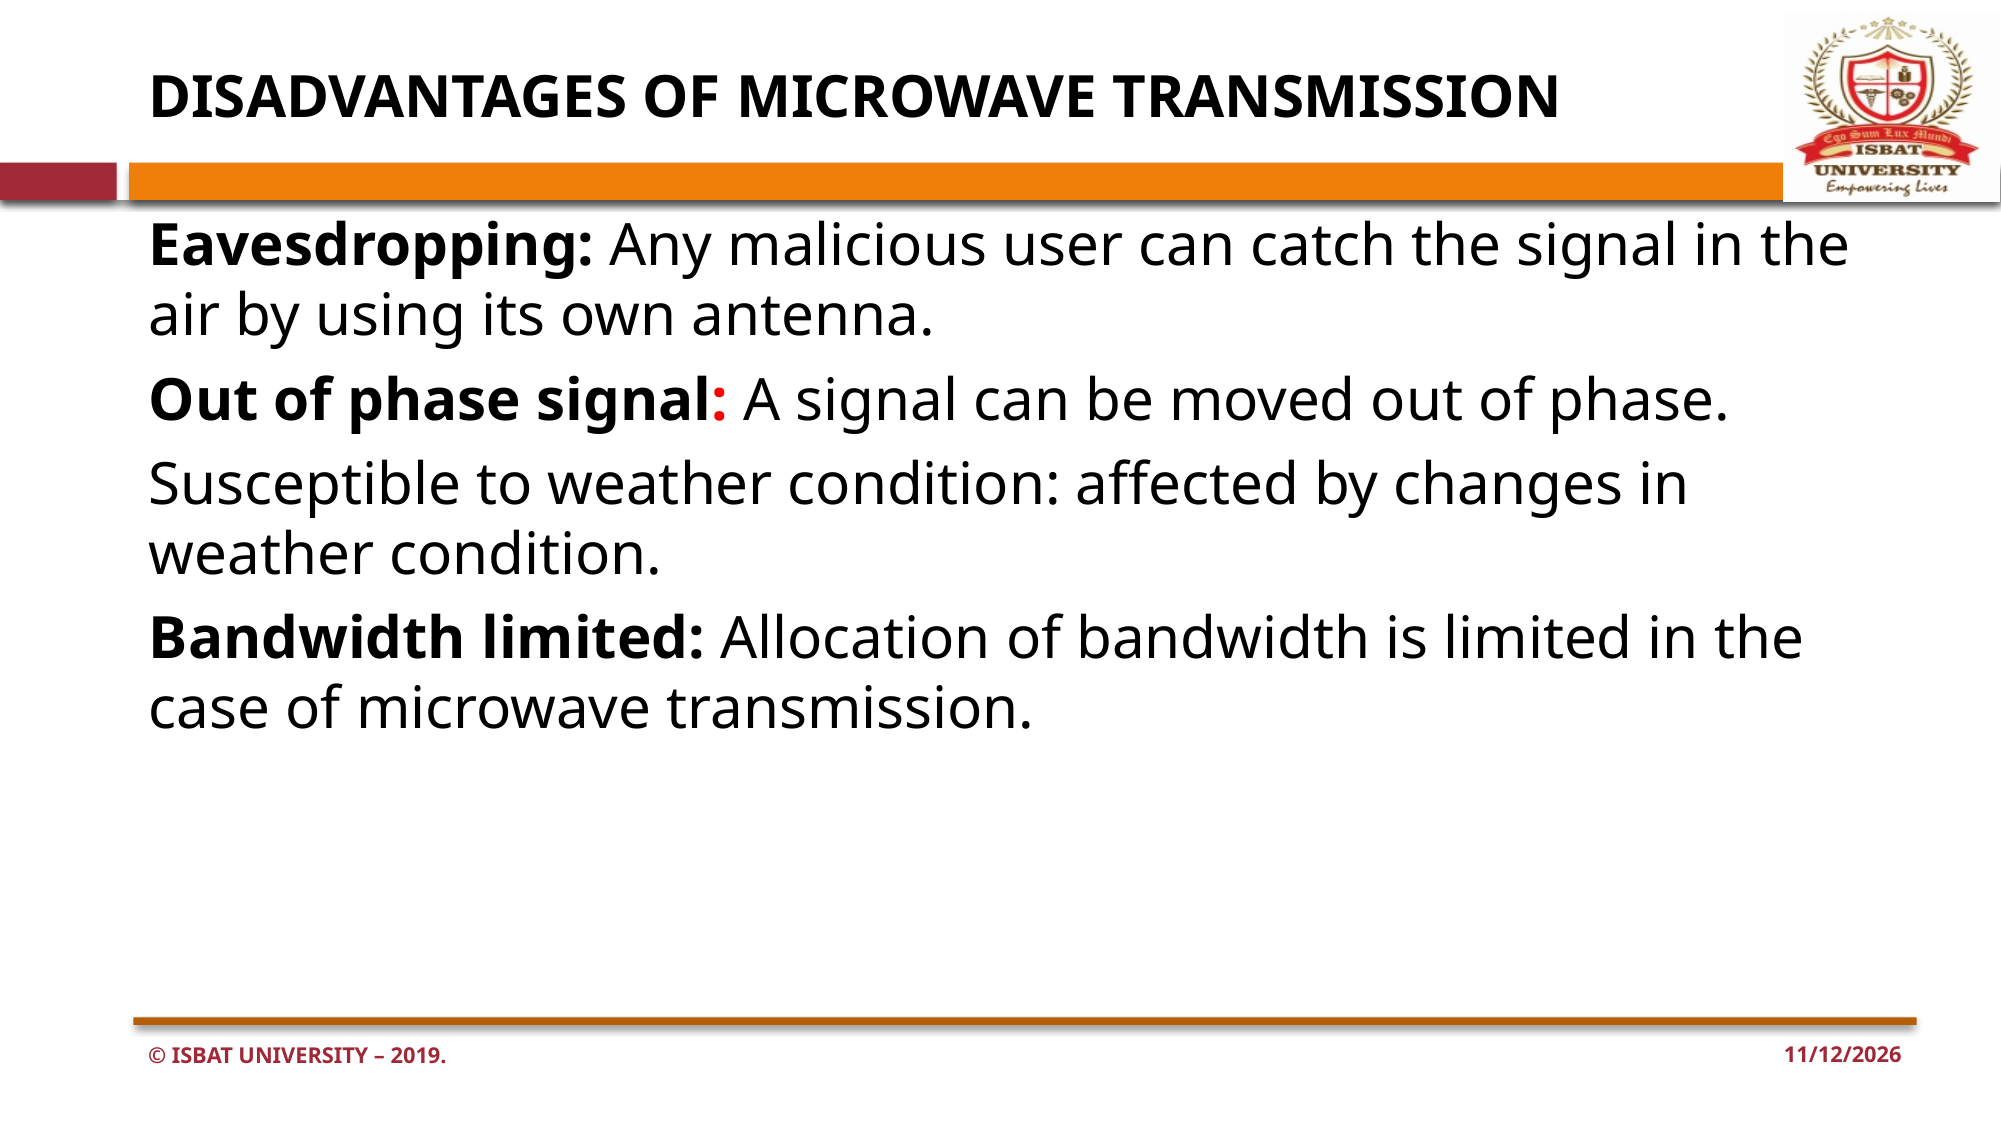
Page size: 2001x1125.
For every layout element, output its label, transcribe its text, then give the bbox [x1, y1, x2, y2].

list Eavesdropping: Any malicious user can catch the signal in the air by using its own antenna. Out of phase signal: A signal can be moved out of phase. Susceptible to weather condition: affected by changes in weather condition. Bandwidth limited: Allocation of bandwidth is limited in the case of microwave transmission. [133, 200, 1918, 1000]
title DISADVANTAGES OF MICROWAVE TRANSMISSION [133, 24, 1784, 163]
picture [1783, 12, 2000, 202]
